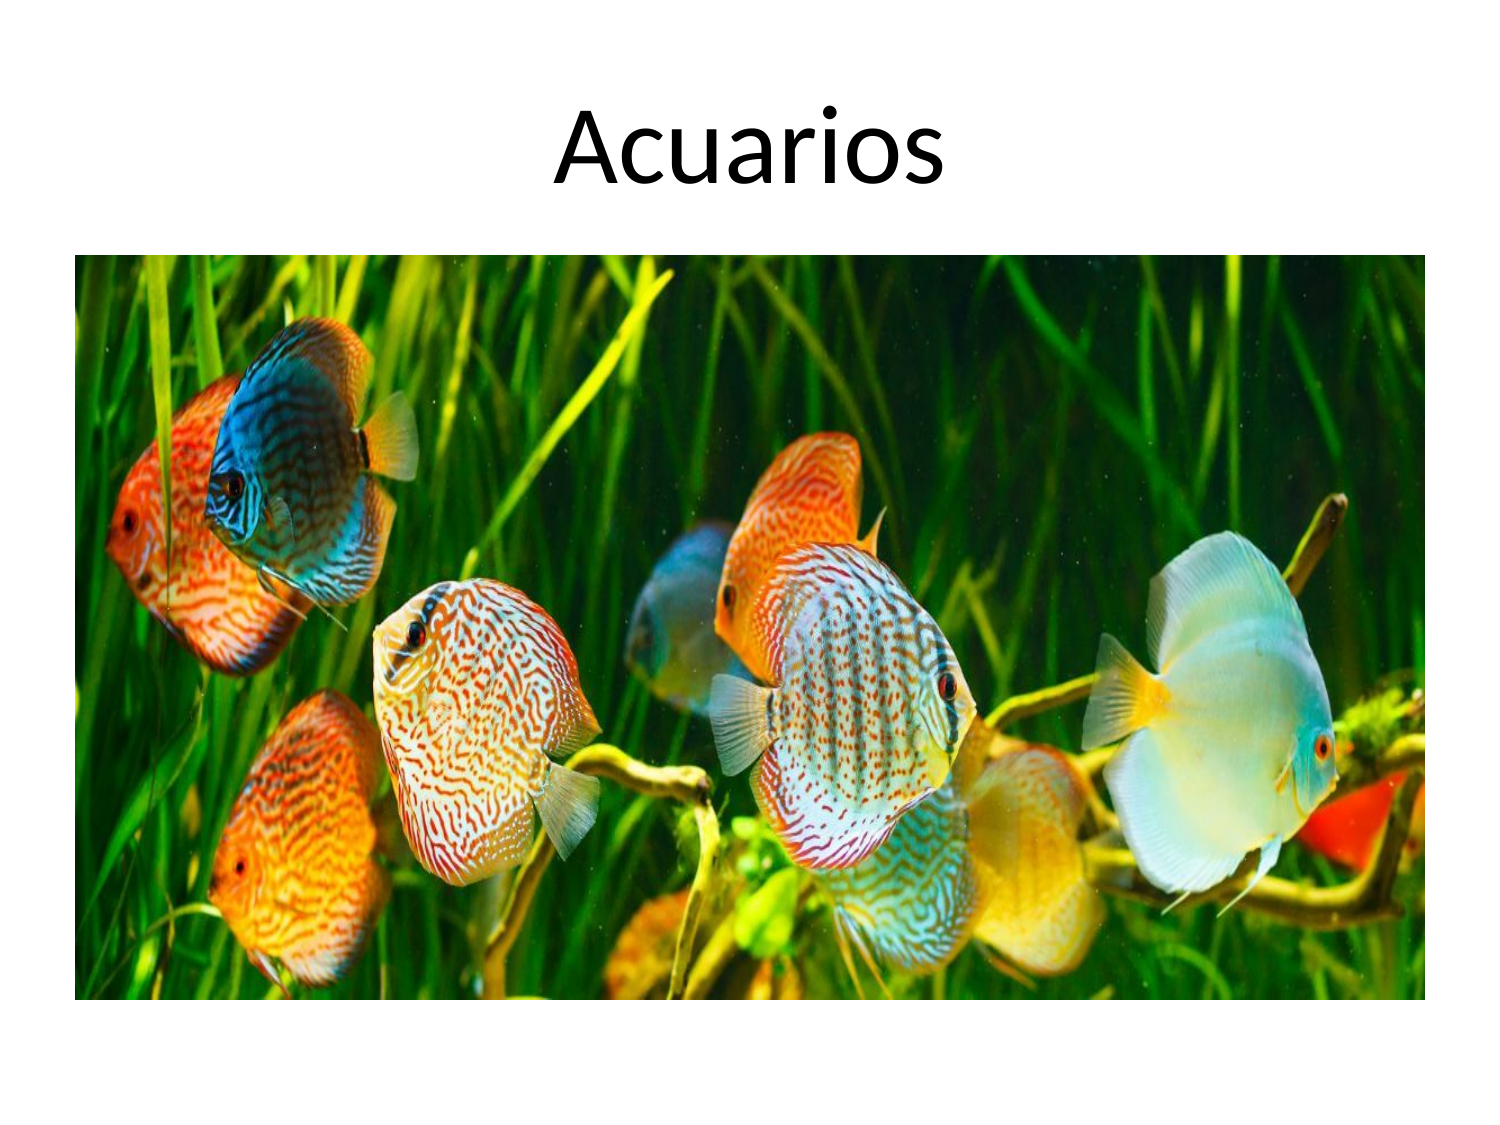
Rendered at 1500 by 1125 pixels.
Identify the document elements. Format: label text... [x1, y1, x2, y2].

title Acuarios [75, 45, 1425, 233]
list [74, 255, 1426, 1000]
